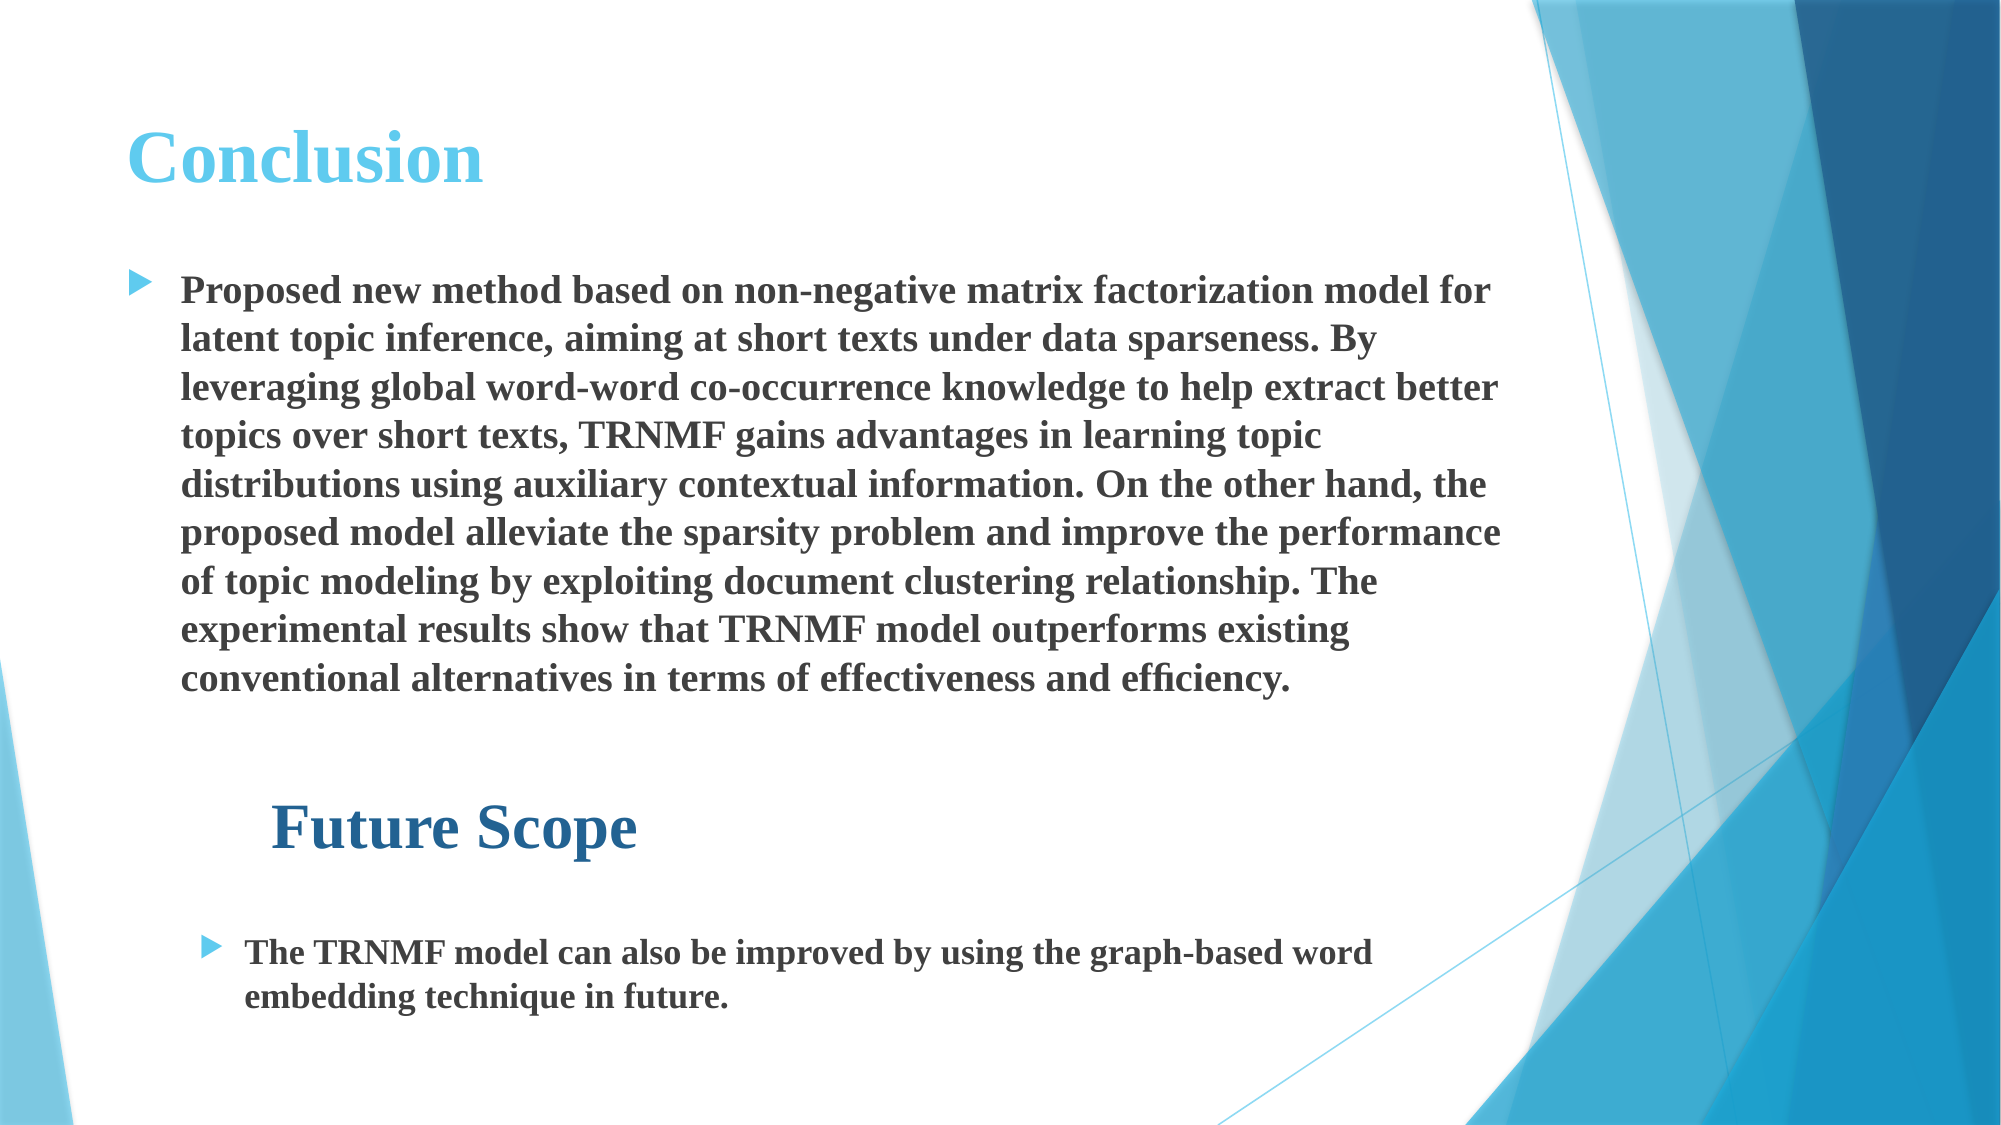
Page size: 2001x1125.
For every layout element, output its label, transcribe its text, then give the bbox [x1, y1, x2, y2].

title Conclusion [111, 99, 1522, 214]
list Proposed new method based on non-negative matrix factorization model for latent topic inference, aiming at short texts under data sparseness. By leveraging global word-word co-occurrence knowledge to help extract better topics over short texts, TRNMF gains advantages in learning topic distributions using auxiliary contextual information. On the other hand, the proposed model alleviate the sparsity problem and improve the performance of topic modeling by exploiting document clustering relationship. The experimental results show that TRNMF model outperforms existing conventional alternatives in terms of effectiveness and efﬁciency. Future Scope The TRNMF model can also be improved by using the graph-based word embedding technique in future. [111, 255, 1522, 1063]
